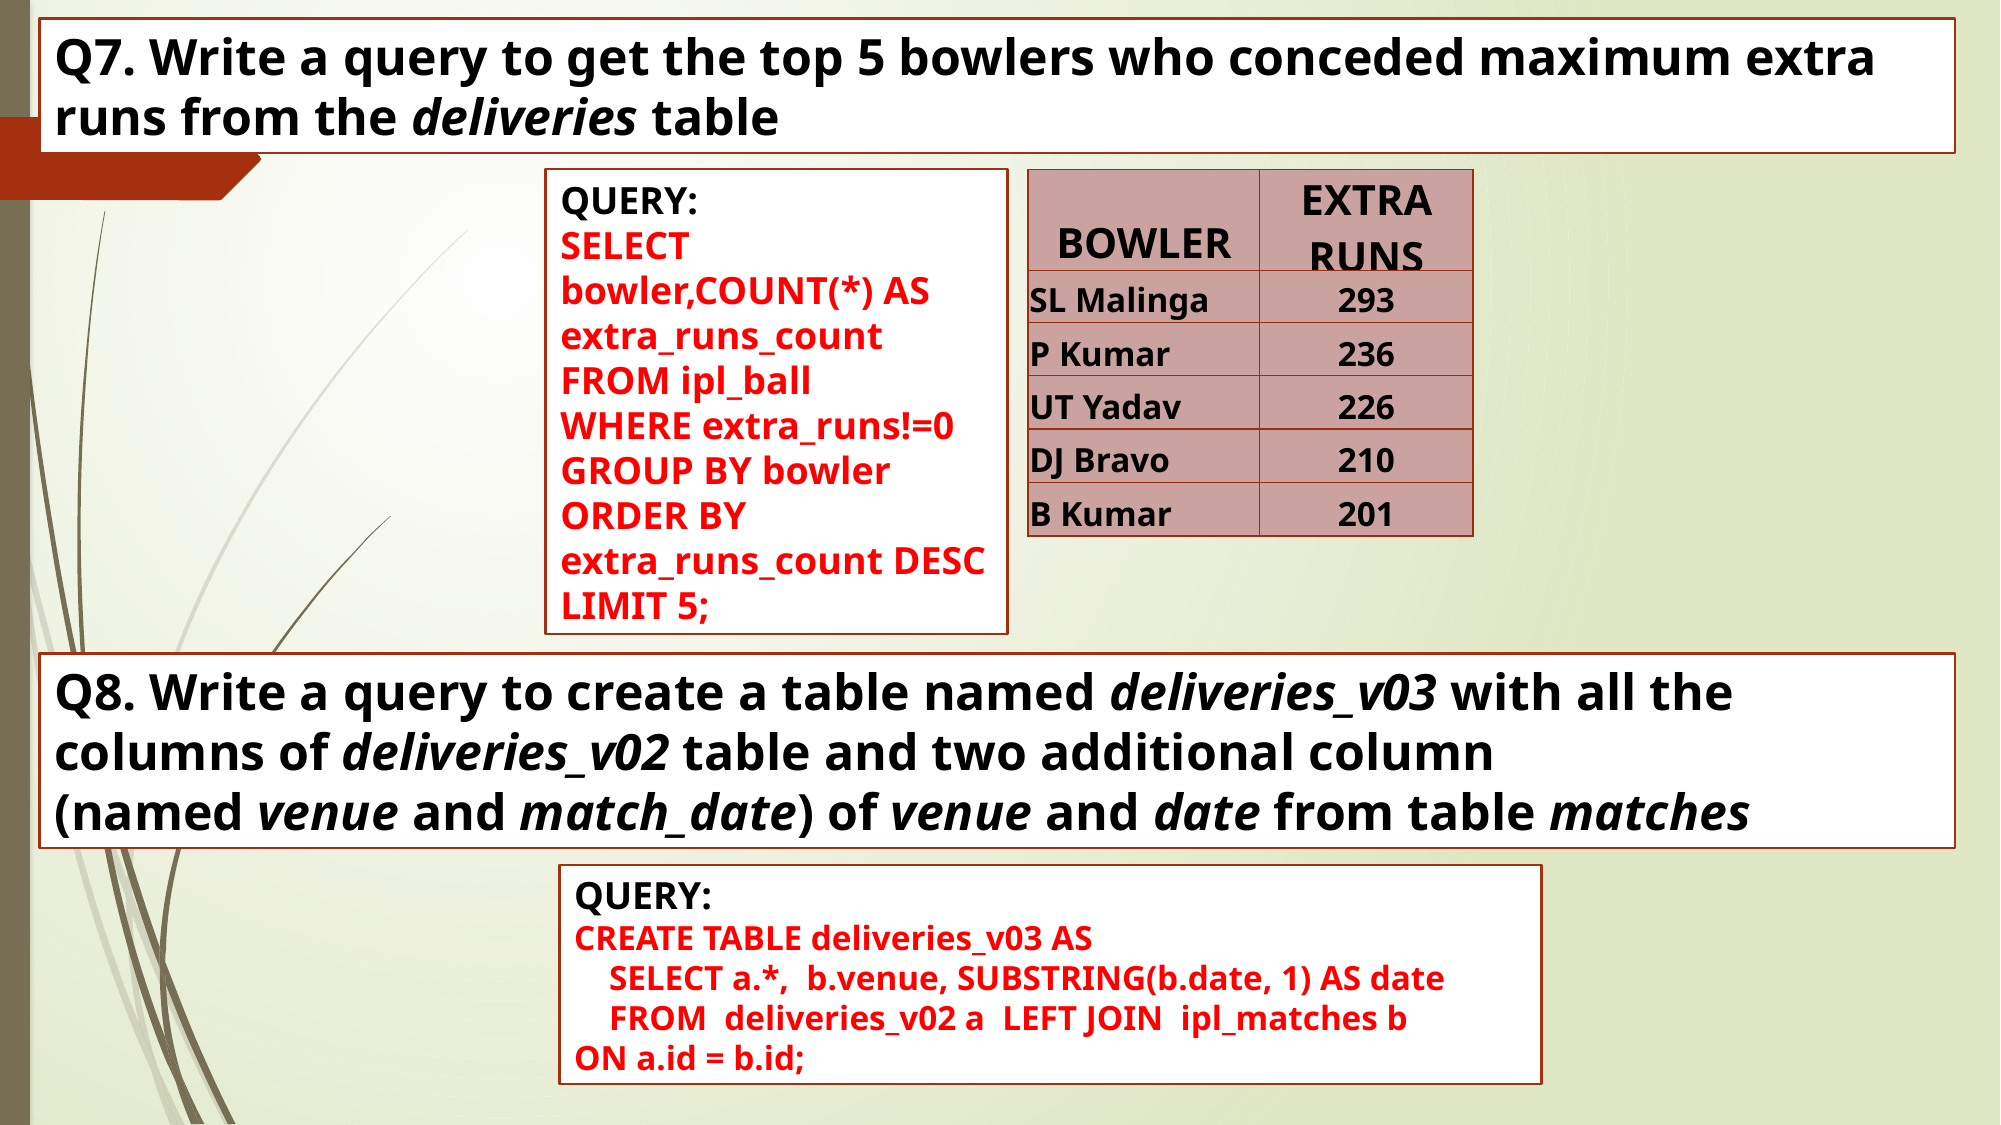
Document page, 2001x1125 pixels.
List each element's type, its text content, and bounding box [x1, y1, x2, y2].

text_box Q8. Write a query to create a table named deliveries_v03 with all the columns of deliveries_v02 table and two additional column (named venue and match_date) of venue and date from table matches [38, 652, 1956, 849]
table_cell UT Yadav [1029, 376, 1259, 428]
text_box QUERY: CREATE TABLE deliveries_v03 AS SELECT a.*, b.venue, SUBSTRING(b.date, 1) AS date FROM deliveries_v02 a LEFT JOIN ipl_matches b ON a.id = b.id; [558, 864, 1543, 1085]
text_box Q7. Write a query to get the top 5 bowlers who conceded maximum extra runs from the deliveries table [38, 17, 1956, 154]
table_cell 201 [1260, 483, 1472, 535]
table_cell 236 [1260, 323, 1472, 375]
table_cell 226 [1260, 376, 1472, 428]
table_cell P Kumar [1029, 323, 1259, 375]
table_cell B Kumar [1029, 483, 1259, 535]
table_cell 293 [1260, 271, 1472, 322]
table_cell 210 [1260, 430, 1472, 482]
table_cell DJ Bravo [1029, 430, 1259, 482]
table_header EXTRA RUNS [1260, 170, 1472, 270]
table_header BOWLER [1029, 170, 1259, 270]
table_cell SL Malinga [1029, 271, 1259, 322]
text_box QUERY: SELECT bowler,COUNT(*) AS extra_runs_count FROM ipl_ball WHERE extra_runs!=0 GROUP BY bowler ORDER BY extra_runs_count DESC LIMIT 5; [544, 168, 1009, 635]
